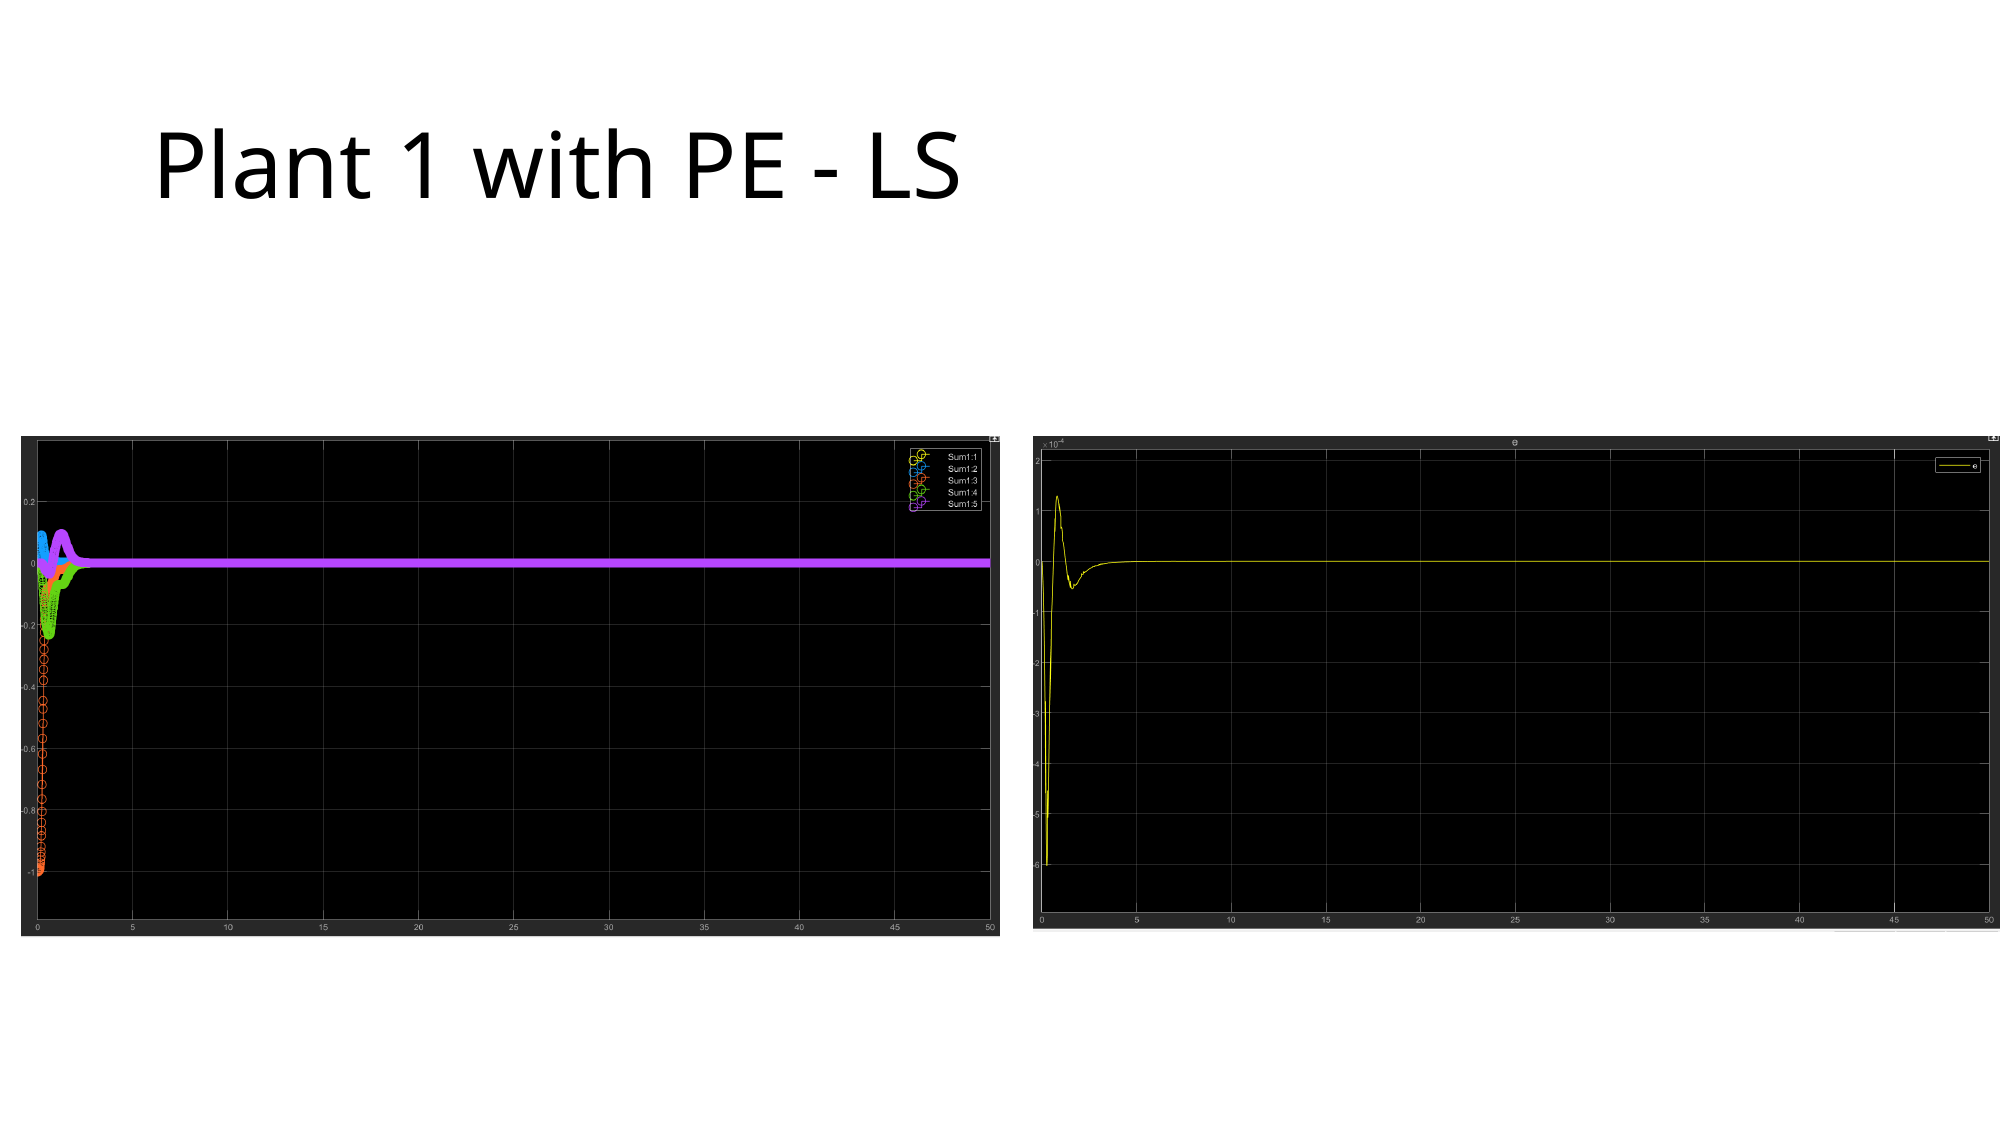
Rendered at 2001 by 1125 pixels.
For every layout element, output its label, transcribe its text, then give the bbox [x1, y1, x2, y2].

picture [21, 436, 1000, 938]
title Plant 1 with PE - LS [137, 59, 1863, 278]
picture [1033, 436, 2000, 932]
